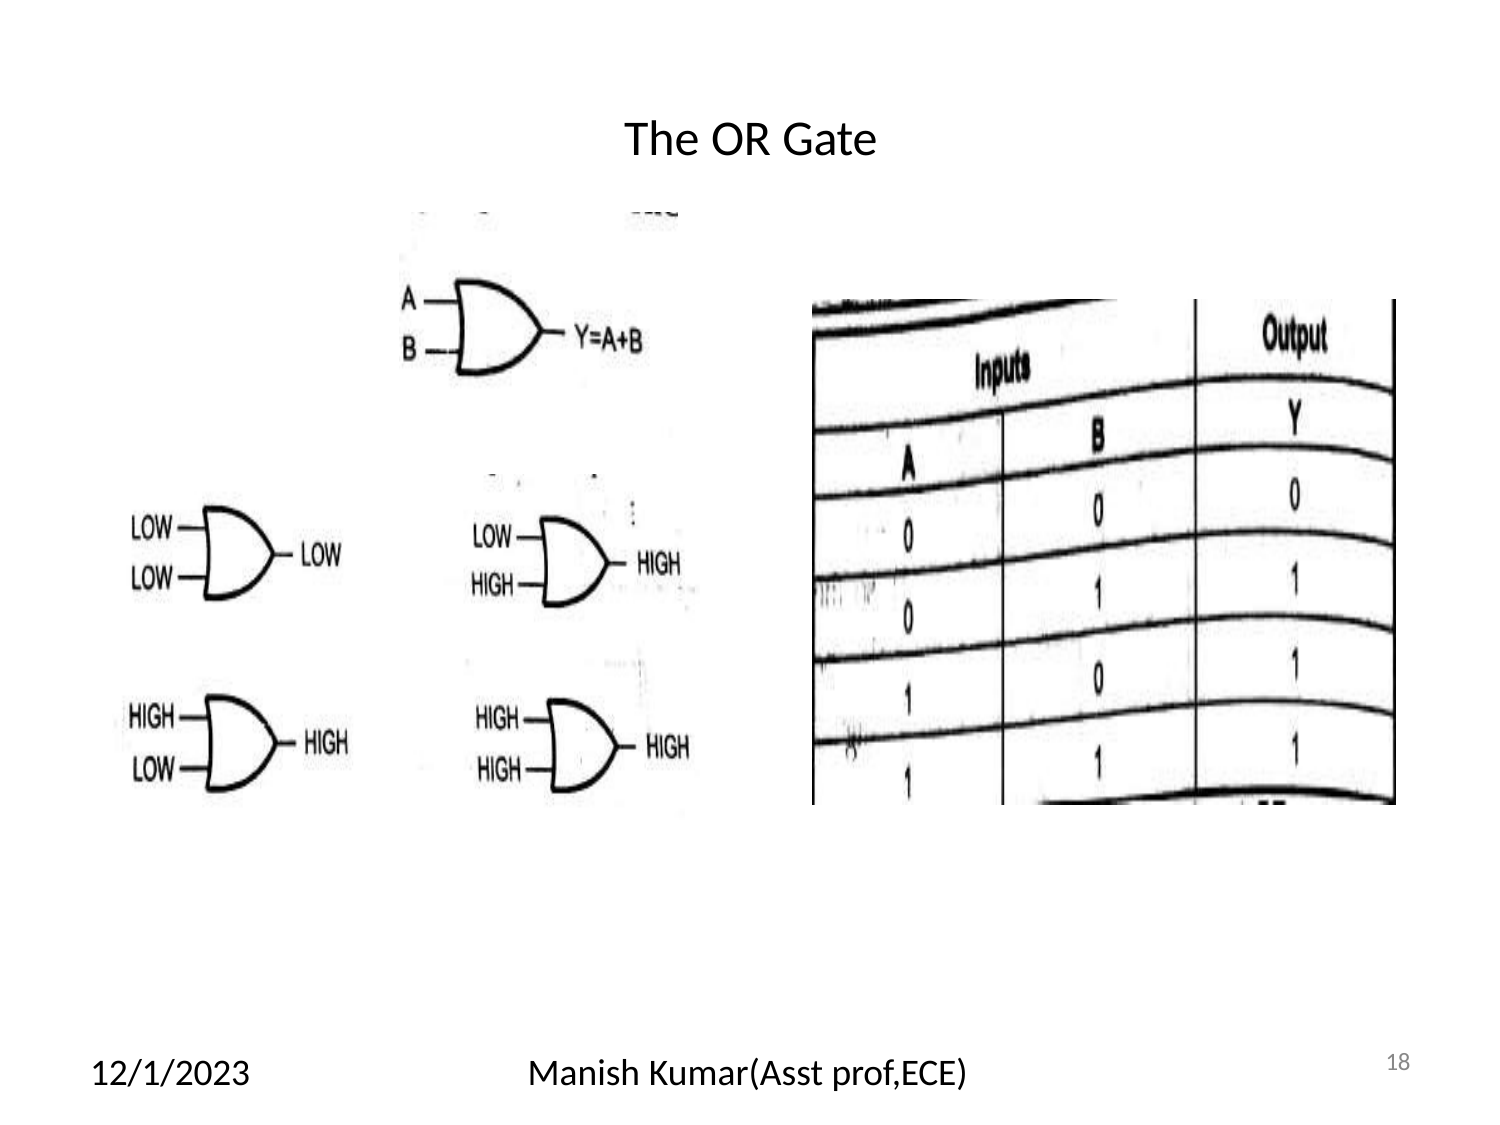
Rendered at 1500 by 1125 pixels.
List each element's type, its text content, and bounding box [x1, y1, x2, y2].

text_box Manish Kumar(Asst prof,ECE) [525, 1055, 977, 1094]
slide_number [75, 1046, 420, 1103]
slide_number 18 [1366, 1049, 1419, 1090]
picture [812, 299, 1396, 805]
picture [399, 212, 679, 438]
picture [112, 474, 701, 824]
title The OR Gate [77, 40, 1396, 294]
